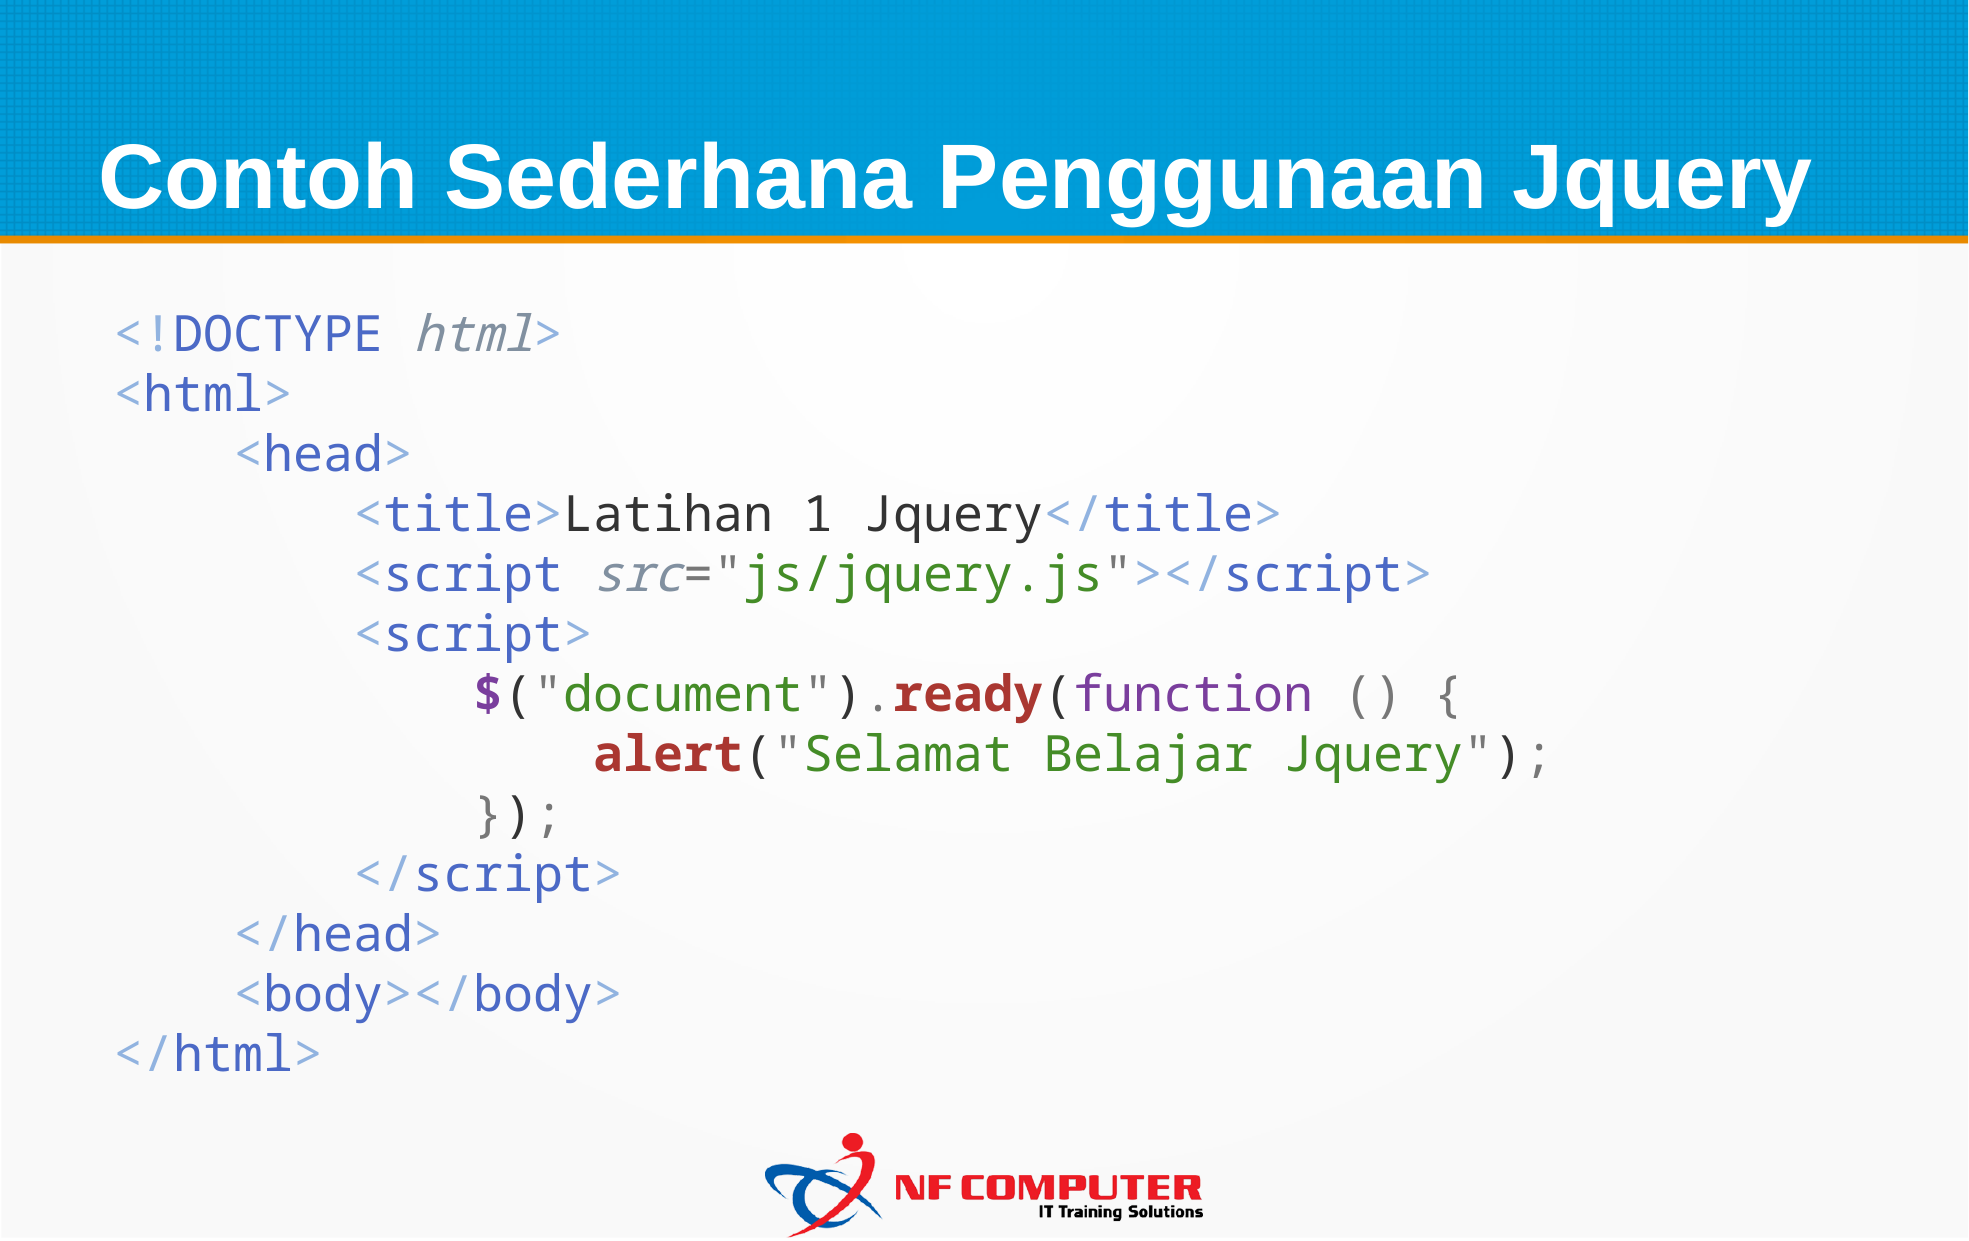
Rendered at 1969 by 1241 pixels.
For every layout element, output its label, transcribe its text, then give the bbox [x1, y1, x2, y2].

text_box Contoh Sederhana Penggunaan Jquery [98, 19, 1870, 227]
text_box <!DOCTYPE html> <html> <head> <title>Latihan 1 Jquery</title> <script src="js/jquery.js"></script> <script> $("document").ready(function () { alert("Selamat Belajar Jquery"); }); </script> </head> <body></body> </html> [98, 294, 1870, 1090]
picture [0, 236, 1969, 1241]
